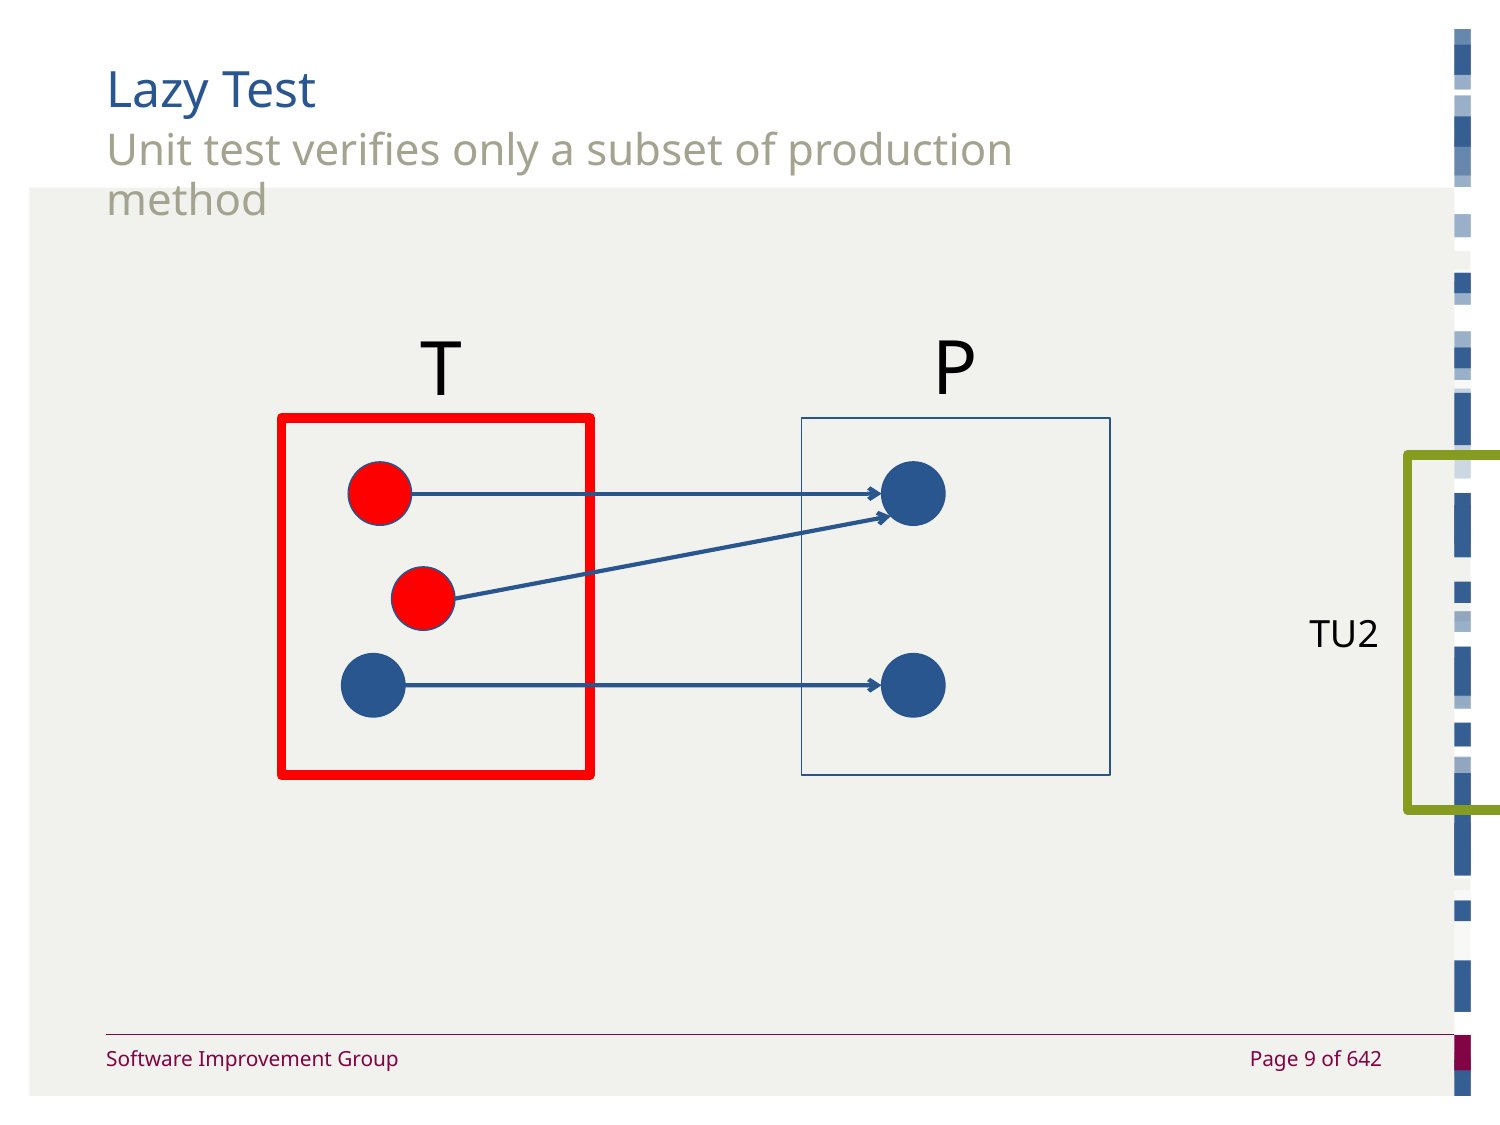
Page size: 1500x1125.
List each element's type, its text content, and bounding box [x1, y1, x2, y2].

text_box [880, 461, 946, 527]
title Lazy Test [106, 59, 1111, 124]
slide_number Page 9 of 642 [1084, 1045, 1382, 1087]
text_box P [841, 311, 1069, 417]
text_box [880, 652, 946, 718]
text_box [801, 417, 1111, 776]
text_box [347, 461, 413, 527]
text_box [390, 566, 456, 632]
picture [1454, 811, 1471, 1096]
text_box [1407, 454, 1500, 811]
list Unit test verifies only a subset of production method [106, 124, 1111, 189]
picture [1454, 29, 1471, 454]
text_box T [328, 312, 555, 418]
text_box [454, 515, 892, 599]
text_box [340, 652, 406, 718]
text_box [280, 417, 591, 776]
text_box TU2 [1294, 602, 1435, 663]
